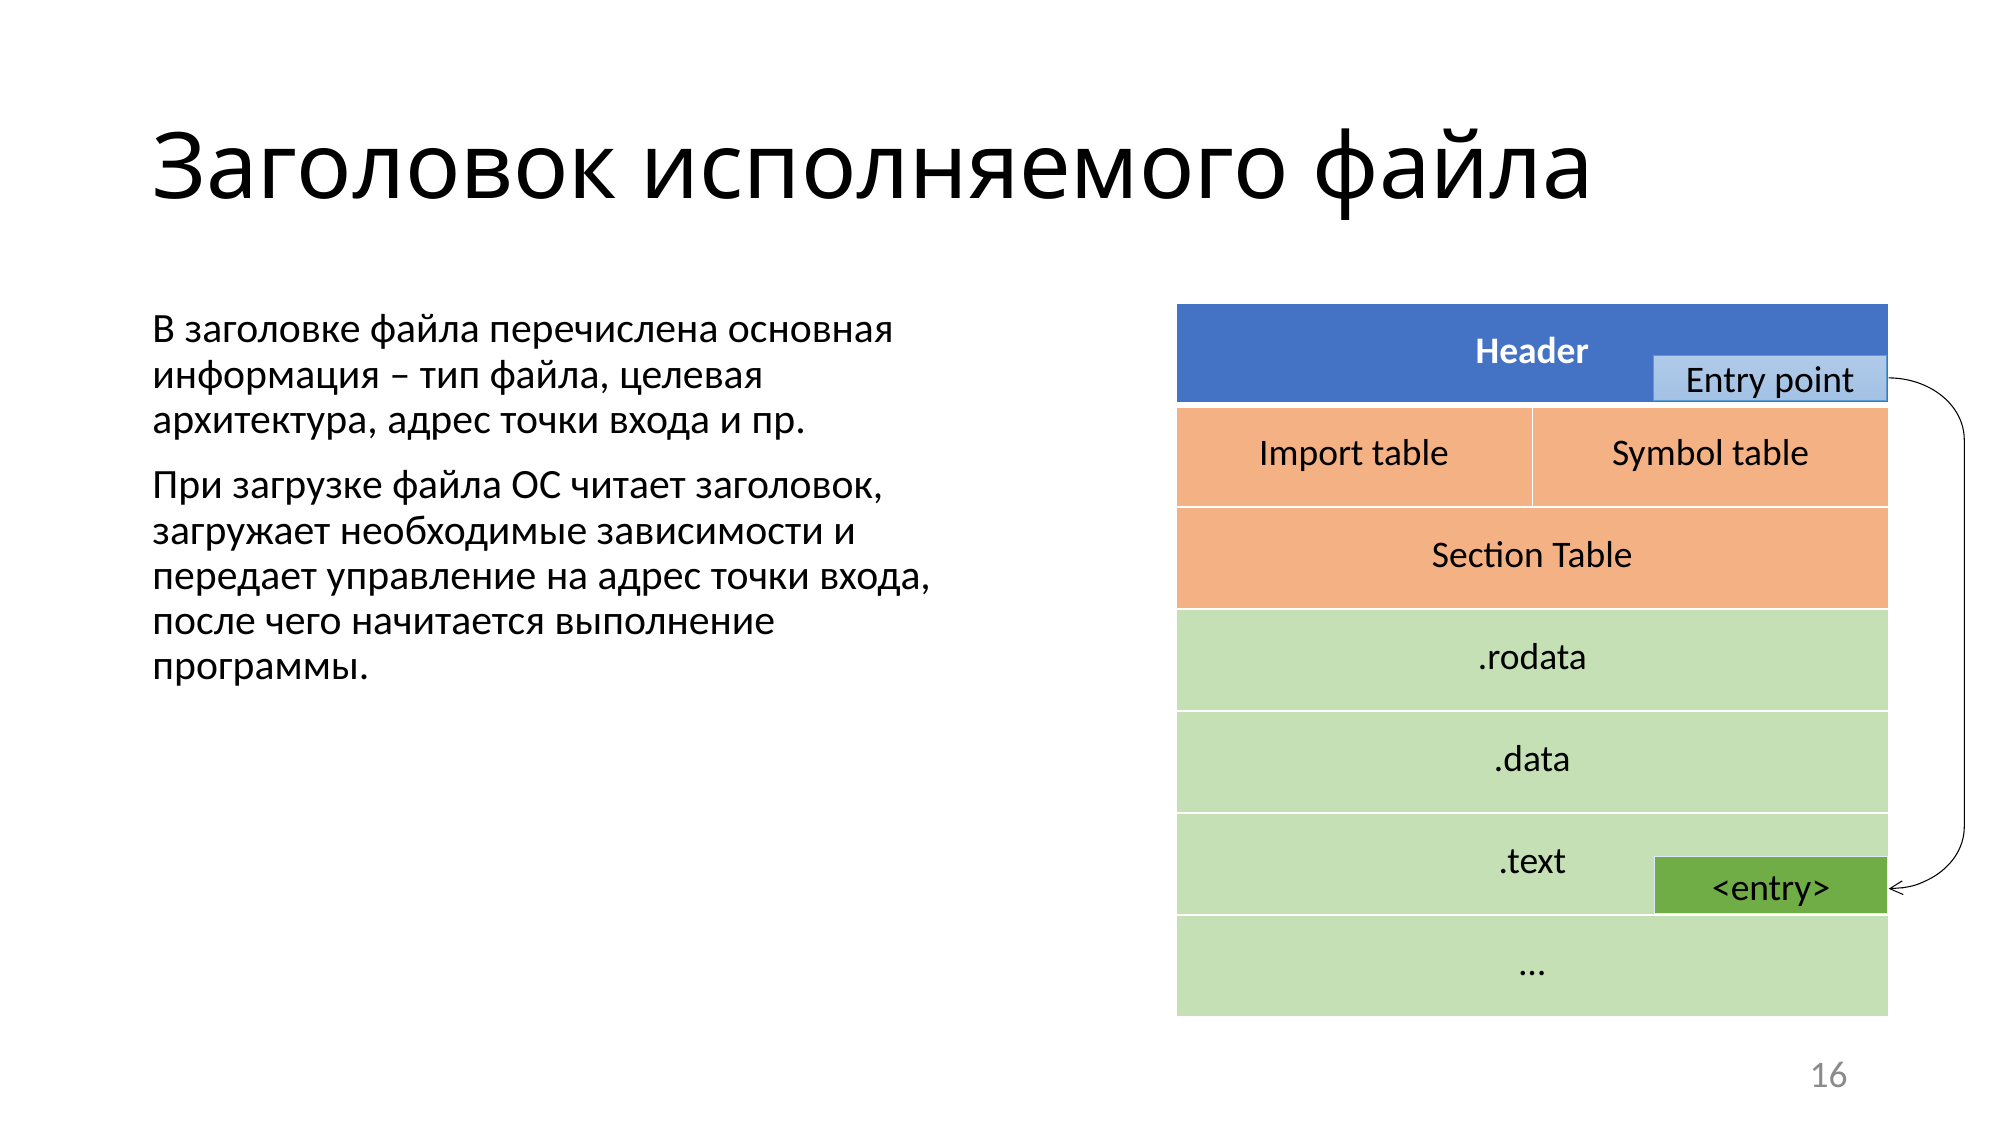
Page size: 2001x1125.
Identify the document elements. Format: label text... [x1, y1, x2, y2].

text_box [1888, 377, 1965, 895]
table_cell .text [1177, 814, 1888, 914]
title Заголовок исполняемого файла [137, 59, 1863, 278]
table_cell .rodata [1177, 610, 1888, 710]
table_header Header [1177, 304, 1888, 402]
table_cell Import table [1177, 408, 1532, 506]
slide_number 16 [1412, 1042, 1863, 1103]
table_cell Symbol table [1533, 408, 1888, 506]
table_cell .data [1177, 712, 1888, 812]
table_cell Section Table [1177, 508, 1888, 608]
table_cell … [1177, 916, 1888, 1016]
text_box Entry point [1653, 355, 1887, 401]
text_box <entry> [1654, 856, 1888, 914]
list В заголовке файла перечислена основная информация – тип файла, целевая архитектура, адрес точки входа и пр. При загрузке файла ОС читает заголовок, загружает необходимые зависимости и передает управление на адрес точки входа, после чего начитается выполнение программы. [137, 299, 974, 1014]
